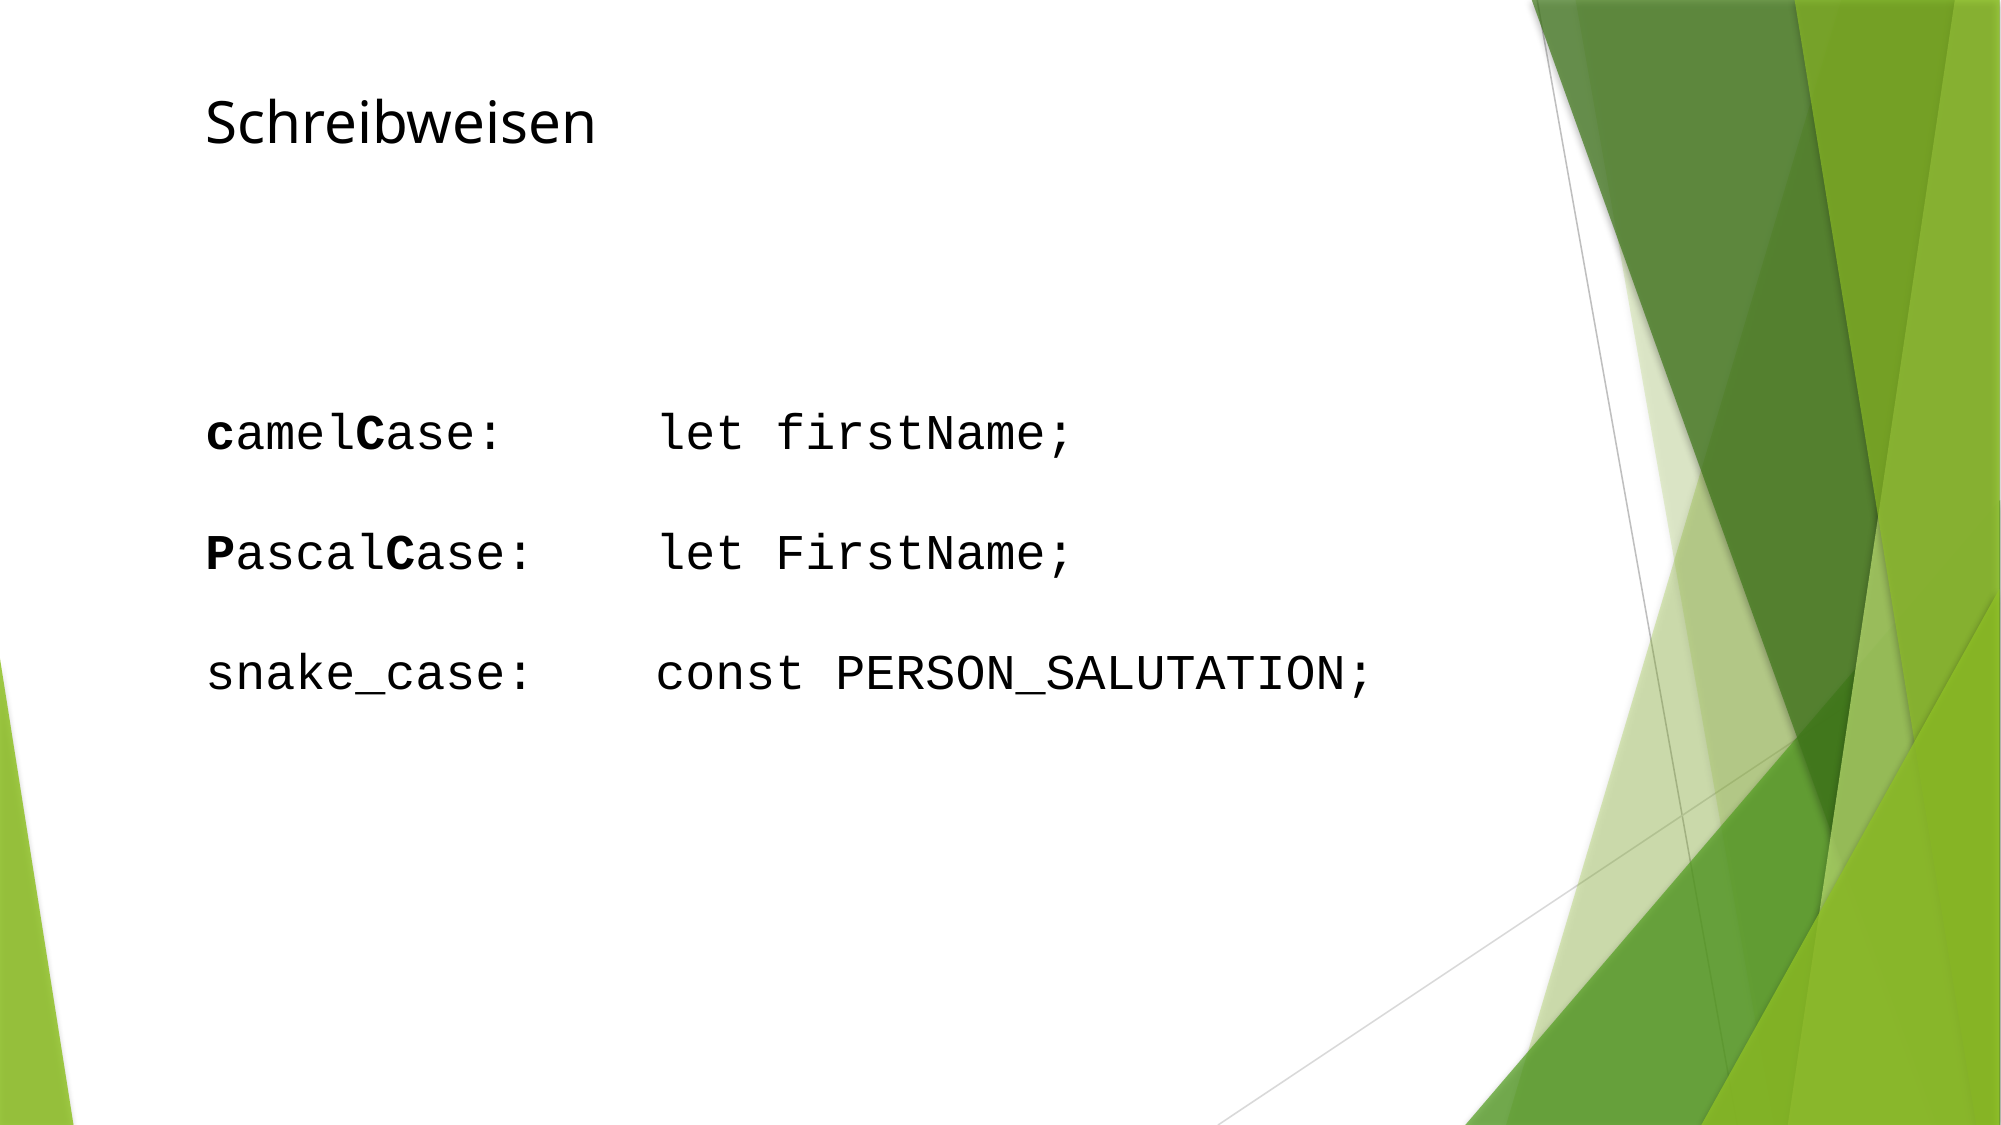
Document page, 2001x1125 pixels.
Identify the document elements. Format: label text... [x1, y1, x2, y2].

text_box Schreibweisen [190, 78, 1369, 163]
text_box camelCase: let firstName; PascalCase: let FirstName; snake_case: const PERSON_SALUTATION; [190, 331, 1406, 707]
